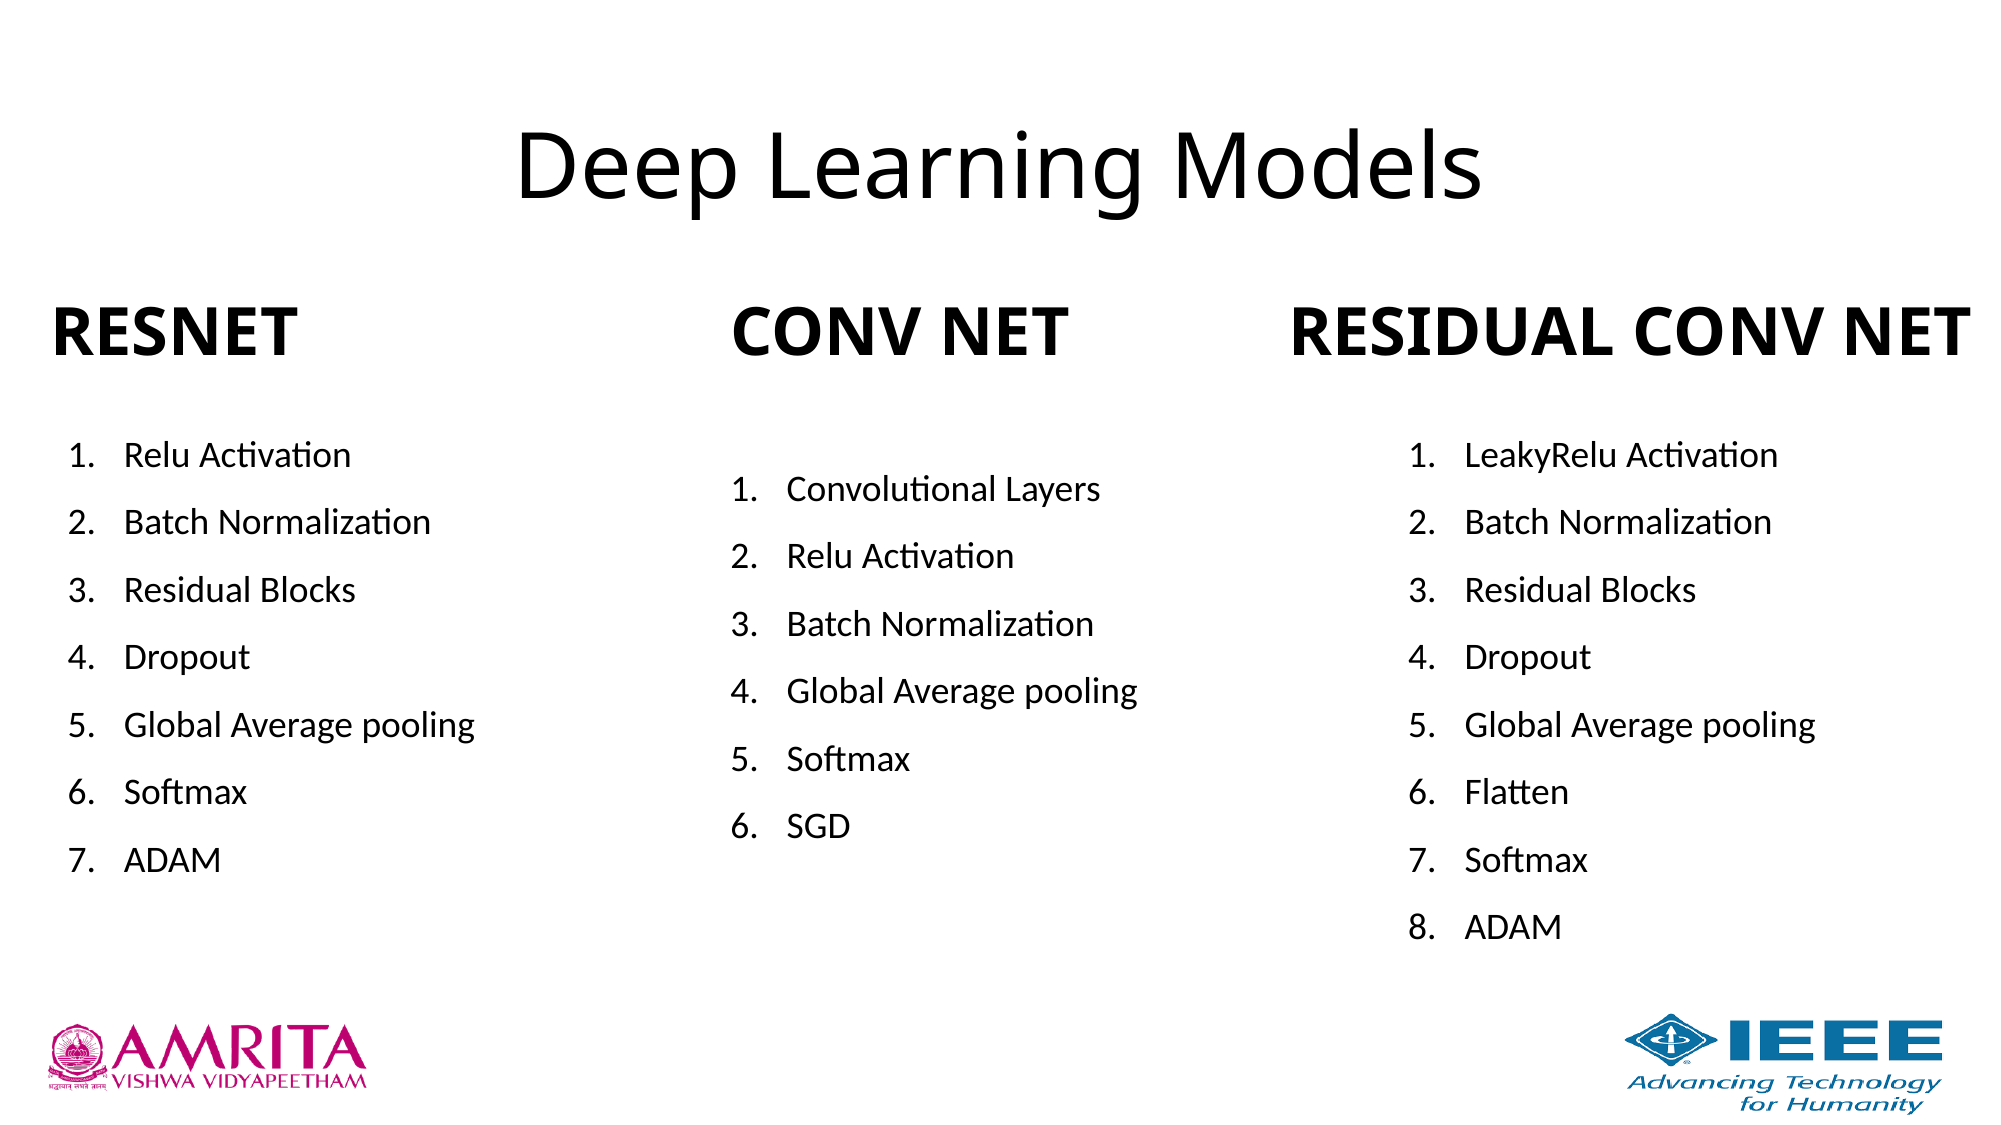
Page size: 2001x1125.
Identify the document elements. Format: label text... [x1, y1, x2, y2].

title Deep Learning Models [137, 59, 1863, 278]
text_box Relu Activation Batch Normalization Residual Blocks Dropout Global Average pooling Softmax ADAM [52, 399, 554, 888]
text_box CONV NET [715, 281, 1273, 377]
text_box Convolutional Layers Relu Activation Batch Normalization Global Average pooling Softmax SGD [715, 433, 1217, 854]
text_box RESIDUAL CONV NET [1273, 281, 2000, 377]
text_box LeakyRelu Activation Batch Normalization Residual Blocks Dropout Global Average pooling Flatten Softmax ADAM [1393, 399, 1895, 955]
picture [1624, 1013, 1944, 1115]
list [44, 999, 370, 1115]
picture [1667, 1027, 1676, 1053]
picture [1651, 1037, 1660, 1043]
text_box RESNET [35, 281, 691, 377]
